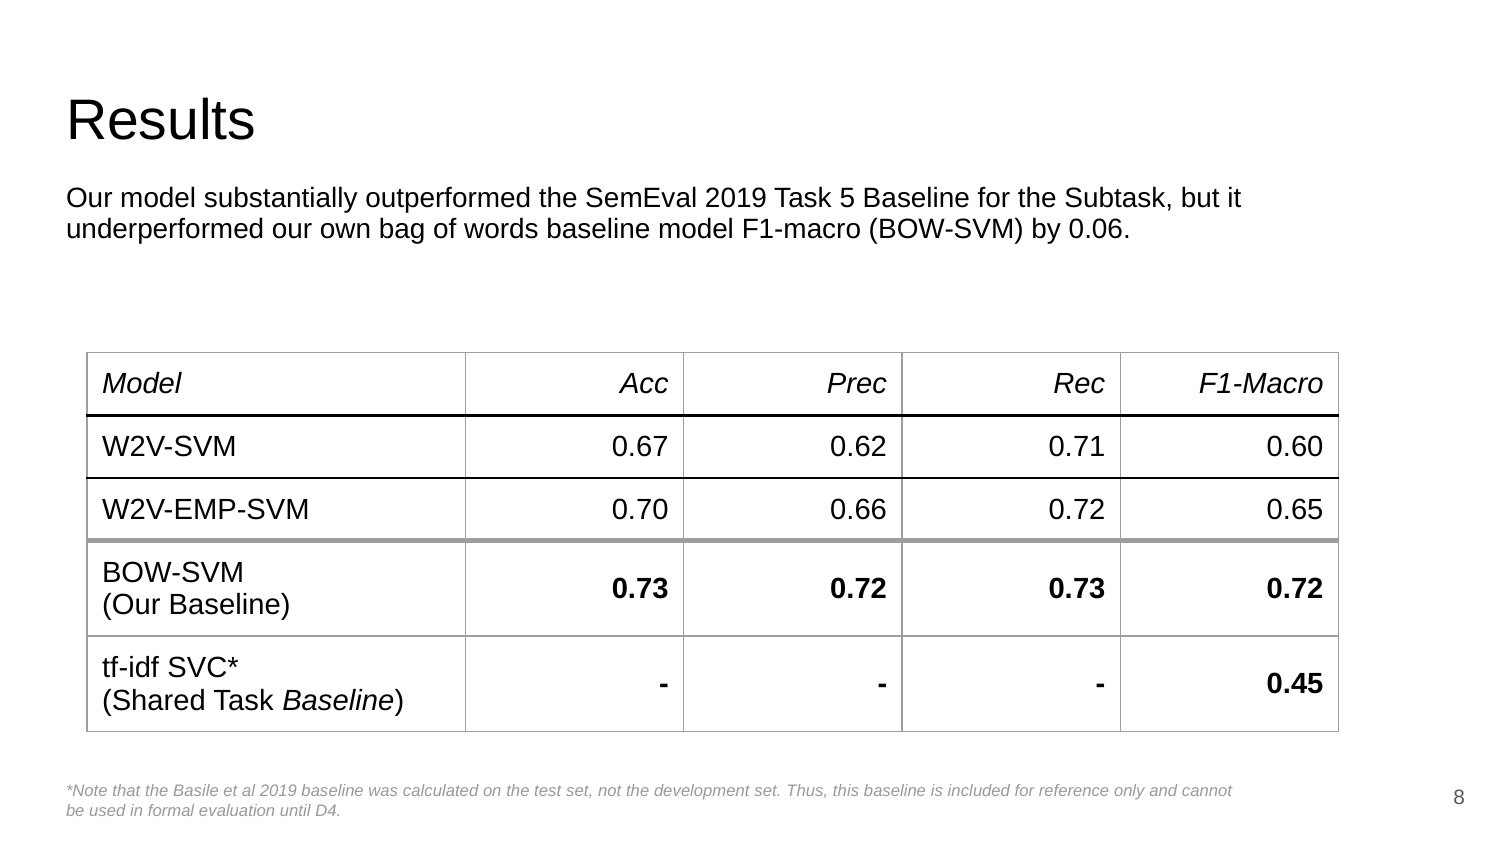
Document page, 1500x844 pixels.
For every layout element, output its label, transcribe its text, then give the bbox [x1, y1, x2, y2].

table_header Prec [684, 353, 901, 414]
table_cell BOW-SVM (Our Baseline) [88, 543, 465, 635]
table_cell W2V-EMP-SVM [88, 479, 465, 538]
table_cell W2V-SVM [88, 417, 465, 477]
table_cell - [466, 637, 683, 731]
table_cell 0.66 [684, 479, 901, 538]
table_cell 0.72 [684, 543, 901, 635]
table_cell 0.60 [1121, 417, 1338, 477]
text_box *Note that the Basile et al 2019 baseline was calculated on the test set, not the development set. Thus, this baseline is included for reference only and cannot be used in formal evaluation until D4. [51, 764, 1253, 835]
table_header Model [88, 353, 465, 414]
table_cell 0.62 [684, 417, 901, 477]
table_cell 0.71 [903, 417, 1120, 477]
table_cell 0.72 [903, 479, 1120, 538]
title Results [51, 72, 1449, 166]
table_cell 0.65 [1121, 479, 1338, 538]
table_cell 0.73 [466, 543, 683, 635]
table_header F1-Macro [1121, 353, 1338, 414]
table_cell 0.45 [1121, 637, 1338, 731]
table_cell - [903, 637, 1120, 731]
table_cell 0.70 [466, 479, 683, 538]
slide_number ‹#› [1389, 764, 1480, 830]
table_cell - [684, 637, 901, 731]
table_cell 0.67 [466, 417, 683, 477]
table_header Acc [466, 353, 683, 414]
table_cell tf-idf SVC* (Shared Task Baseline) [88, 637, 465, 731]
table_header Rec [903, 353, 1120, 414]
table_cell 0.72 [1121, 543, 1338, 635]
table_cell 0.73 [903, 543, 1120, 635]
title Our model substantially outperformed the SemEval 2019 Task 5 Baseline for the Subtask, but it underperformed our own bag of words baseline model F1-macro (BOW-SVM) by 0.06. [51, 166, 1449, 261]
